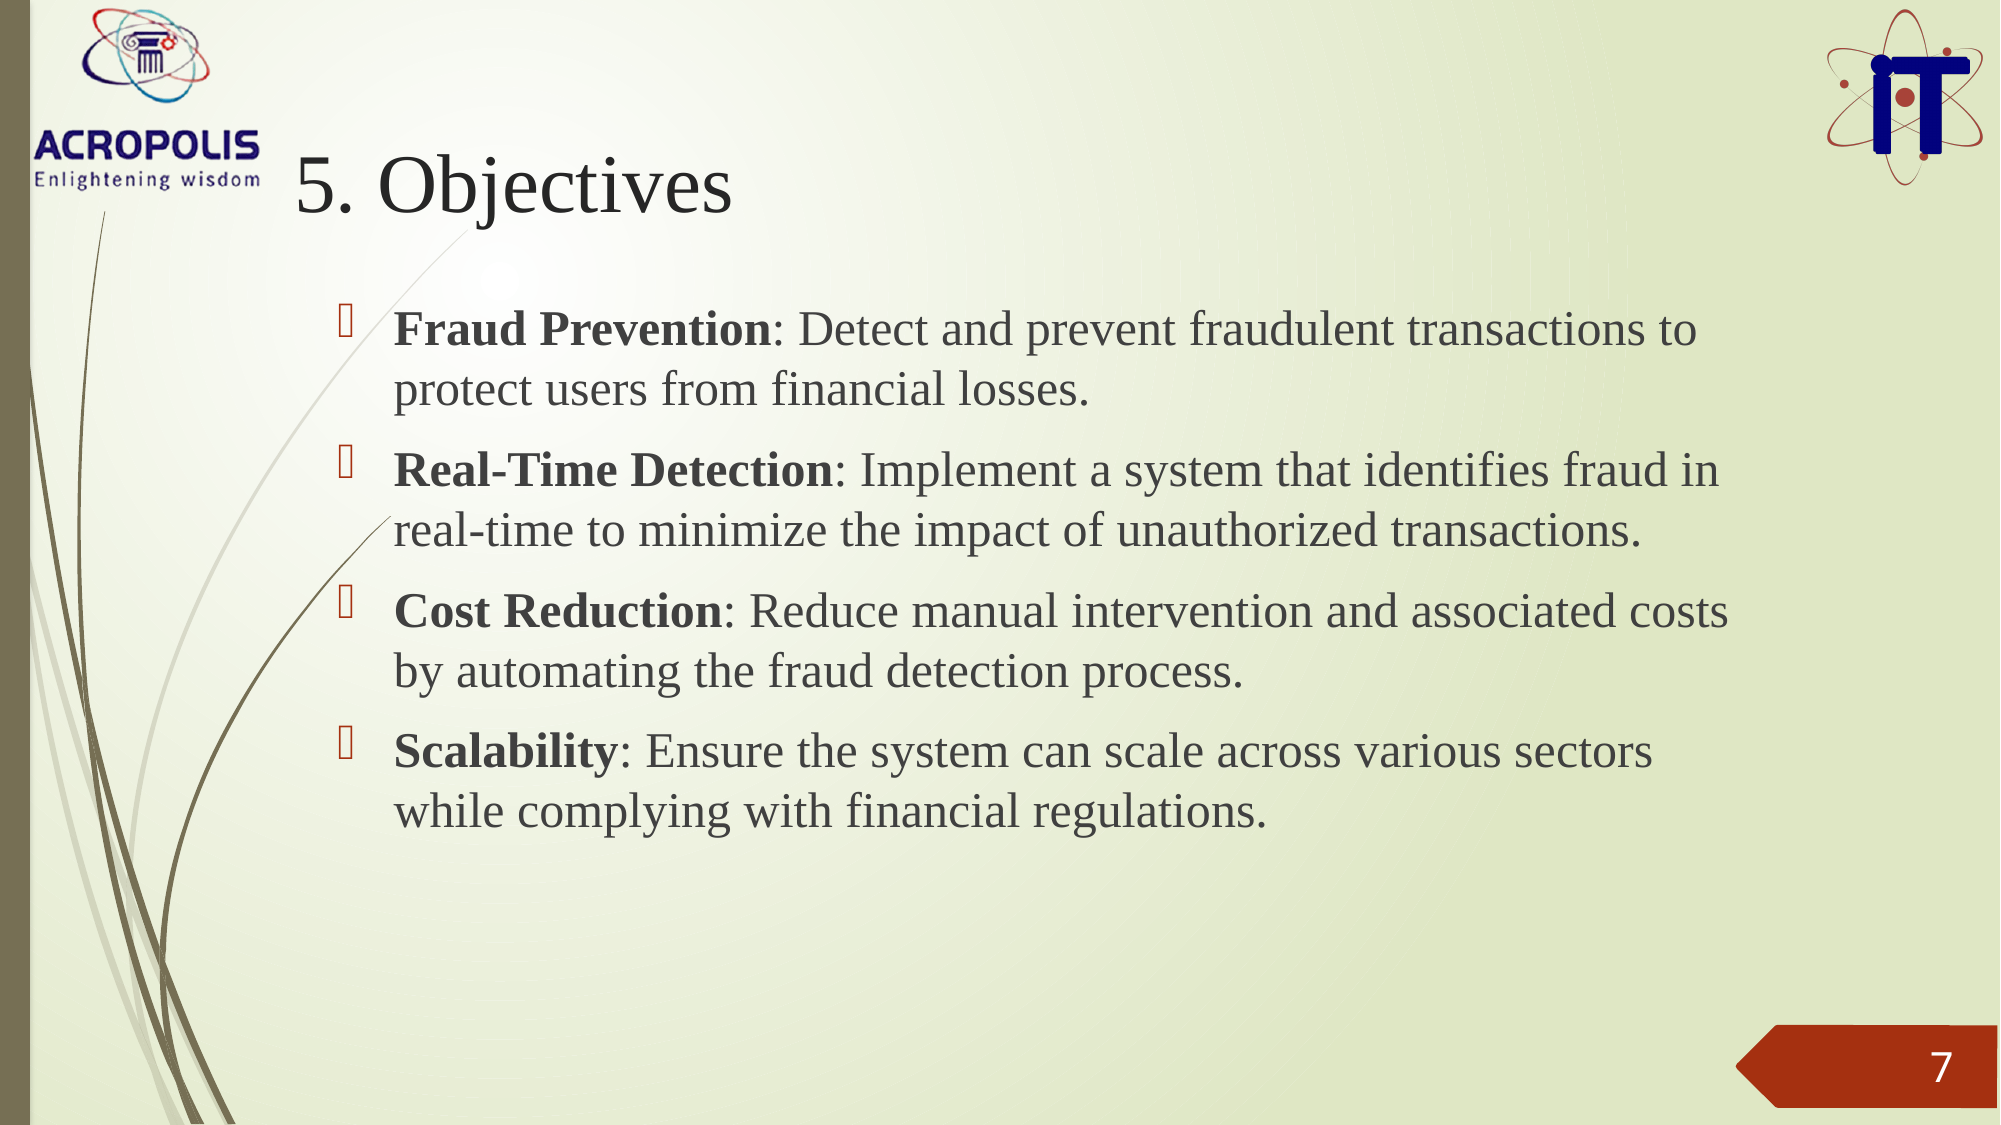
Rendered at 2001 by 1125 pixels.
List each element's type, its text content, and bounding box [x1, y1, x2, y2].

title 5. Objectives [279, 121, 756, 251]
picture [1821, 0, 1989, 232]
slide_number 7 [1840, 1039, 1969, 1100]
list Fraud Prevention: Detect and prevent fraudulent transactions to protect users from financial losses. Real-Time Detection: Implement a system that identifies fraud in real-time to minimize the impact of unauthorized transactions. Cost Reduction: Reduce manual intervention and associated costs by automating the fraud detection process. Scalability: Ensure the system can scale across various sectors while complying with financial regulations. [322, 287, 1785, 1004]
picture [25, 0, 265, 204]
